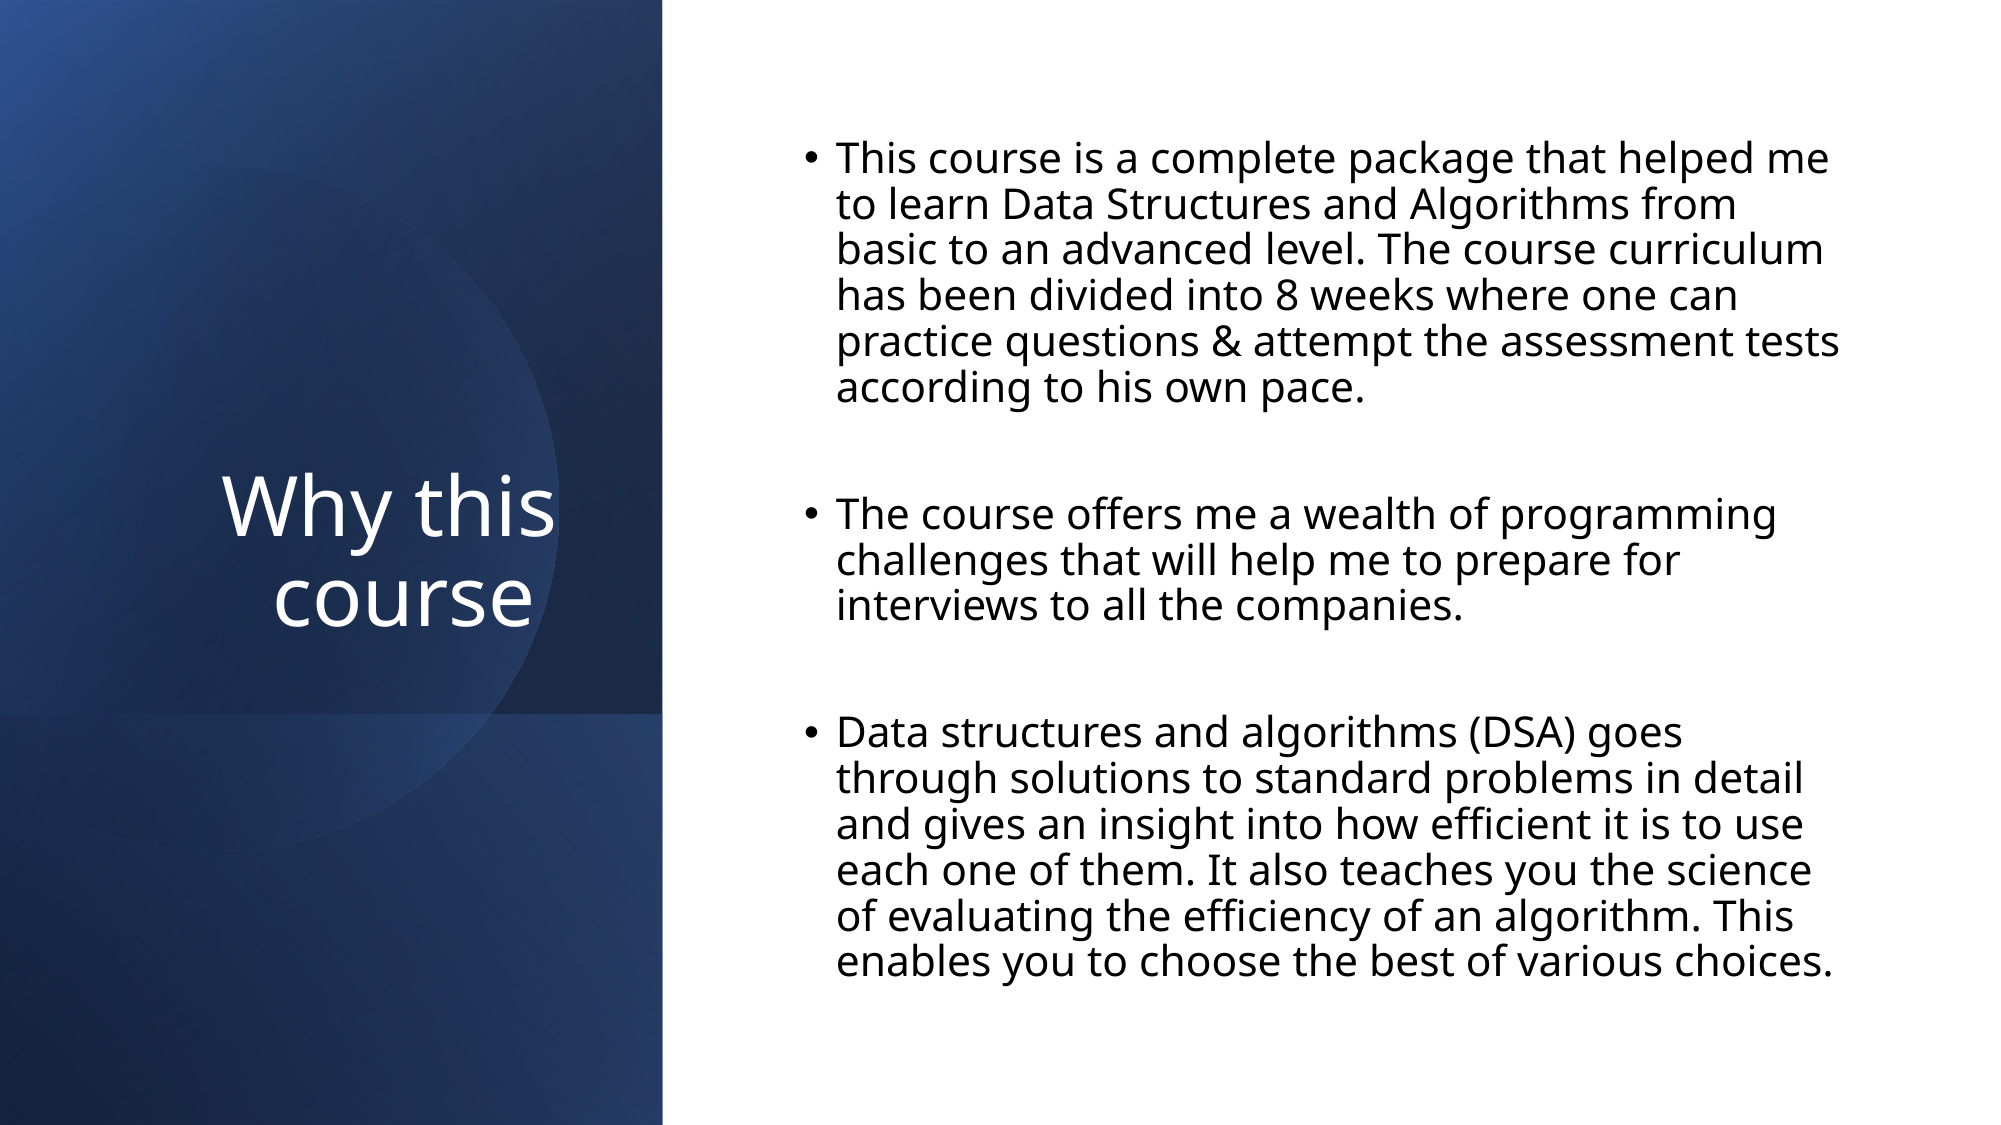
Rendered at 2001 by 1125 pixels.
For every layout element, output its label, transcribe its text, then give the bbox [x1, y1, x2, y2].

text_box [663, 0, 2000, 1125]
text_box [0, 0, 663, 1124]
title Why this course [0, 96, 573, 652]
list This course is a complete package that helped me to learn Data Structures and Algorithms from basic to an advanced level. The course curriculum has been divided into 8 weeks where one can practice questions & attempt the assessment tests according to his own pace. The course offers me a wealth of programming challenges that will help me to prepare for interviews to all the companies. Data structures and algorithms (DSA) goes through solutions to standard problems in detail and gives an insight into how efficient it is to use each one of them. It also teaches you the science of evaluating the efficiency of an algorithm. This enables you to choose the best of various choices. [789, 106, 1865, 1017]
